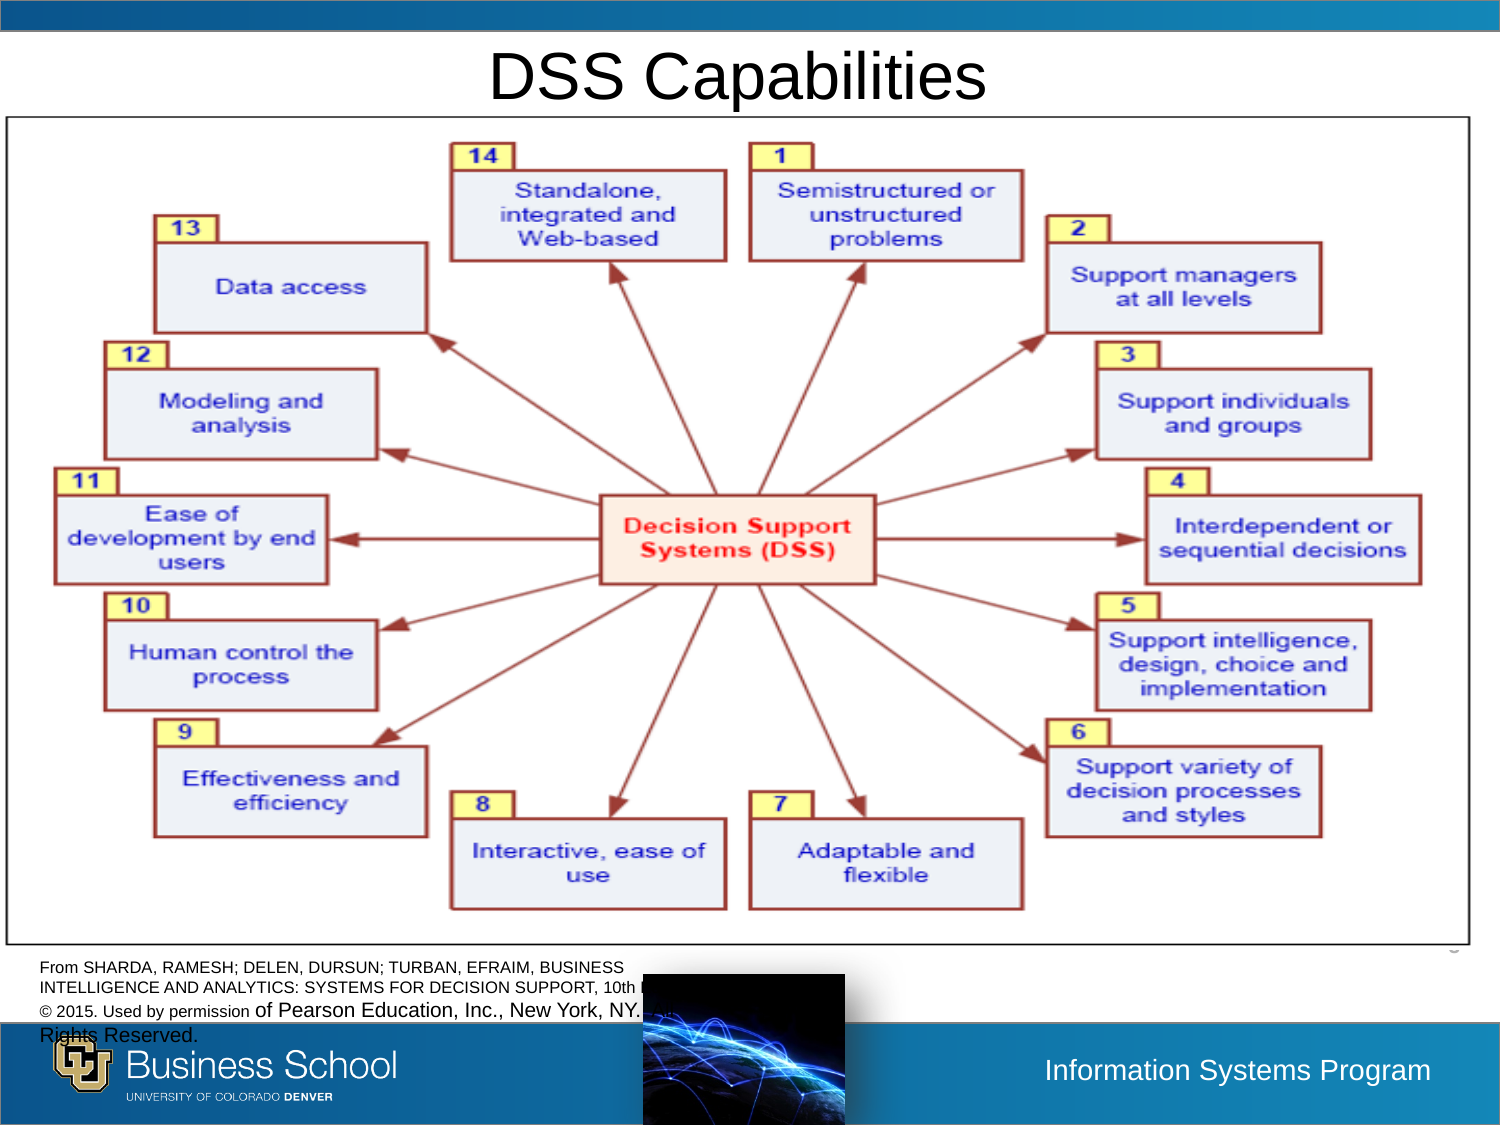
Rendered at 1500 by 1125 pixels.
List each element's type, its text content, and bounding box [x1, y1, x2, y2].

picture [53, 1055, 396, 1101]
picture [643, 974, 845, 1125]
text_box From SHARDA, RAMESH; DELEN, DURSUN; TURBAN, EFRAIM, BUSINESS INTELLIGENCE AND ANALYTICS: SYSTEMS FOR DECISION SUPPORT, 10th Edition, © 2015. Used by permission of Pearson Education, Inc., New York, NY. All Rights Reserved. [24, 959, 713, 1055]
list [0, 112, 1477, 950]
title DSS Capabilities [50, 24, 1427, 110]
